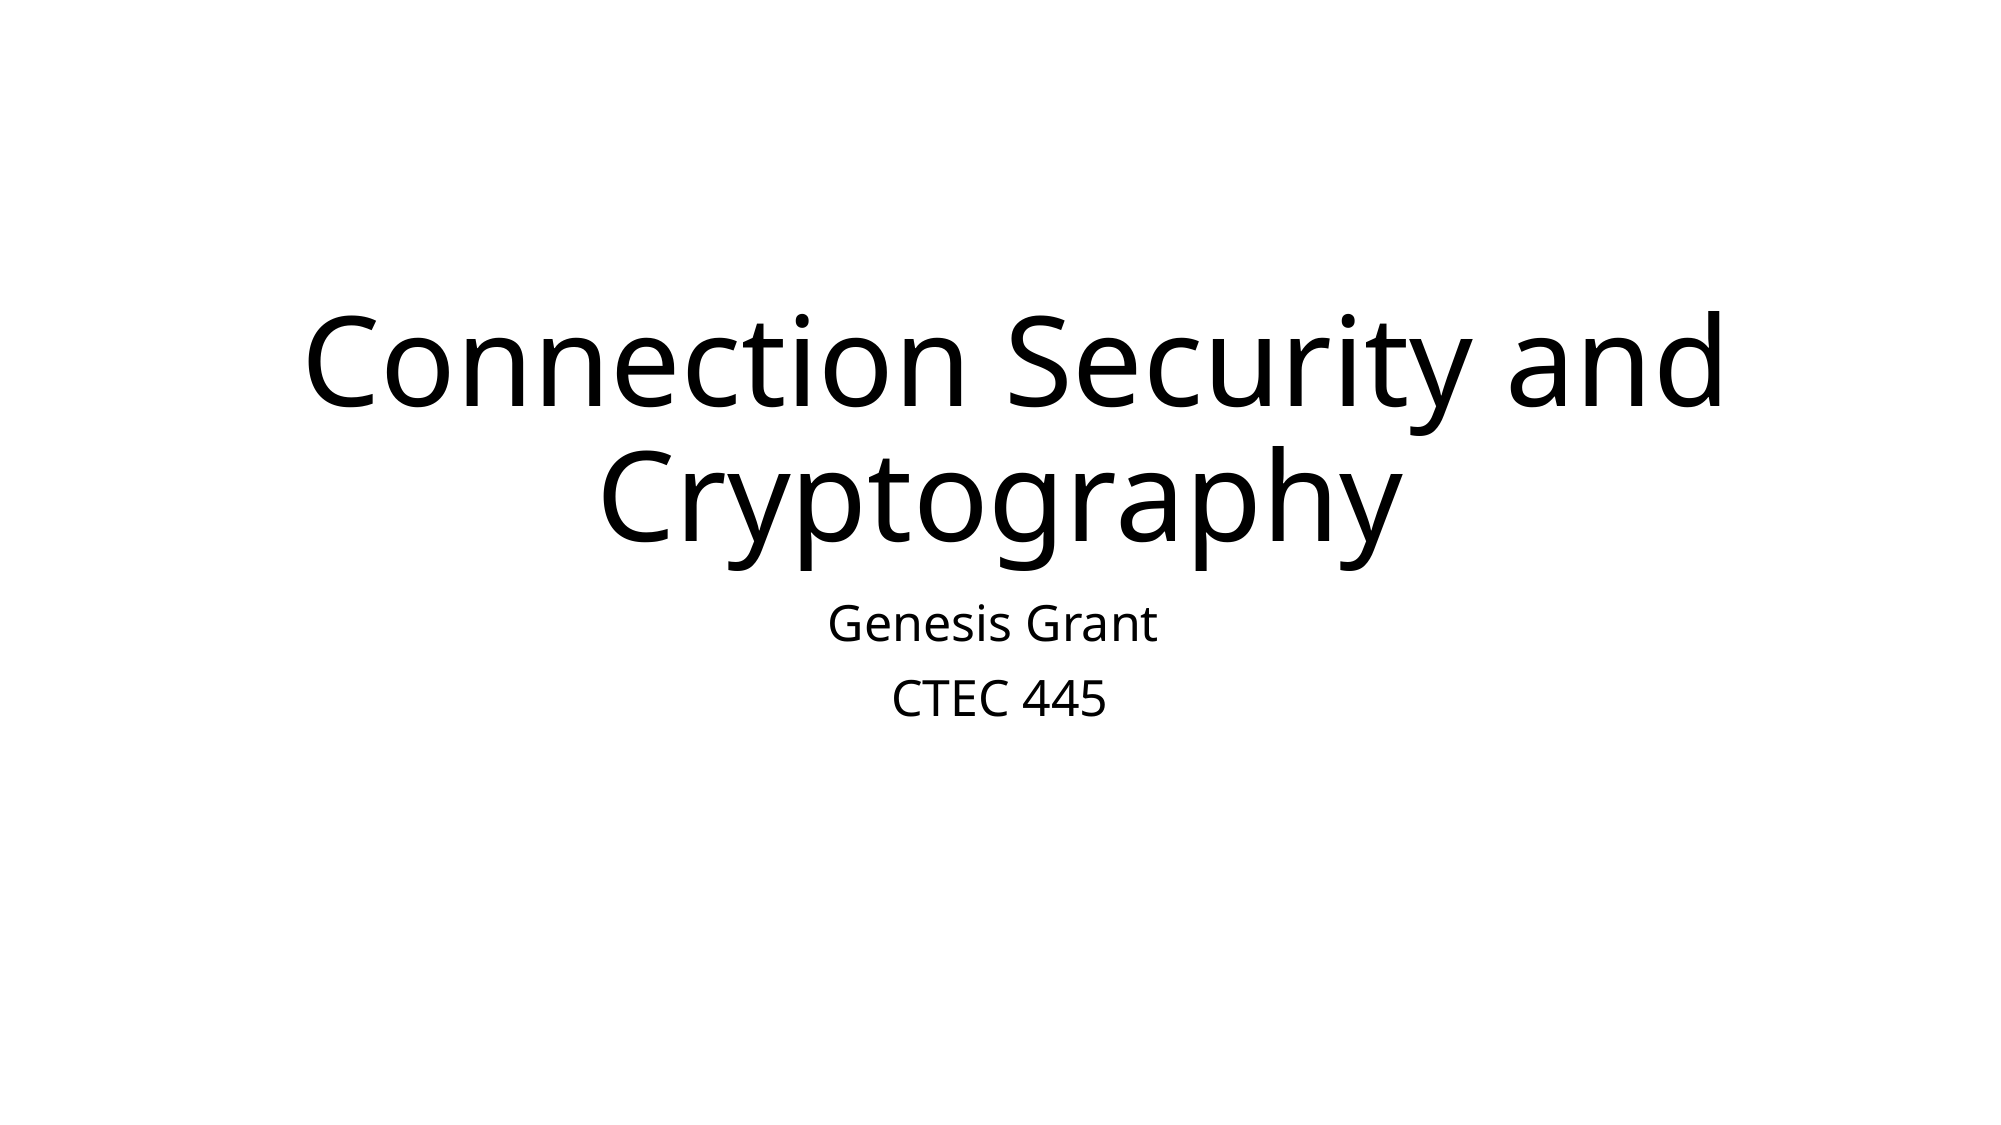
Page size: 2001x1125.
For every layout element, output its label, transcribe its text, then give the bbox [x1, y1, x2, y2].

title Connection Security and Cryptography [249, 184, 1750, 576]
subtitle Genesis Grant CTEC 445 [249, 590, 1750, 863]
